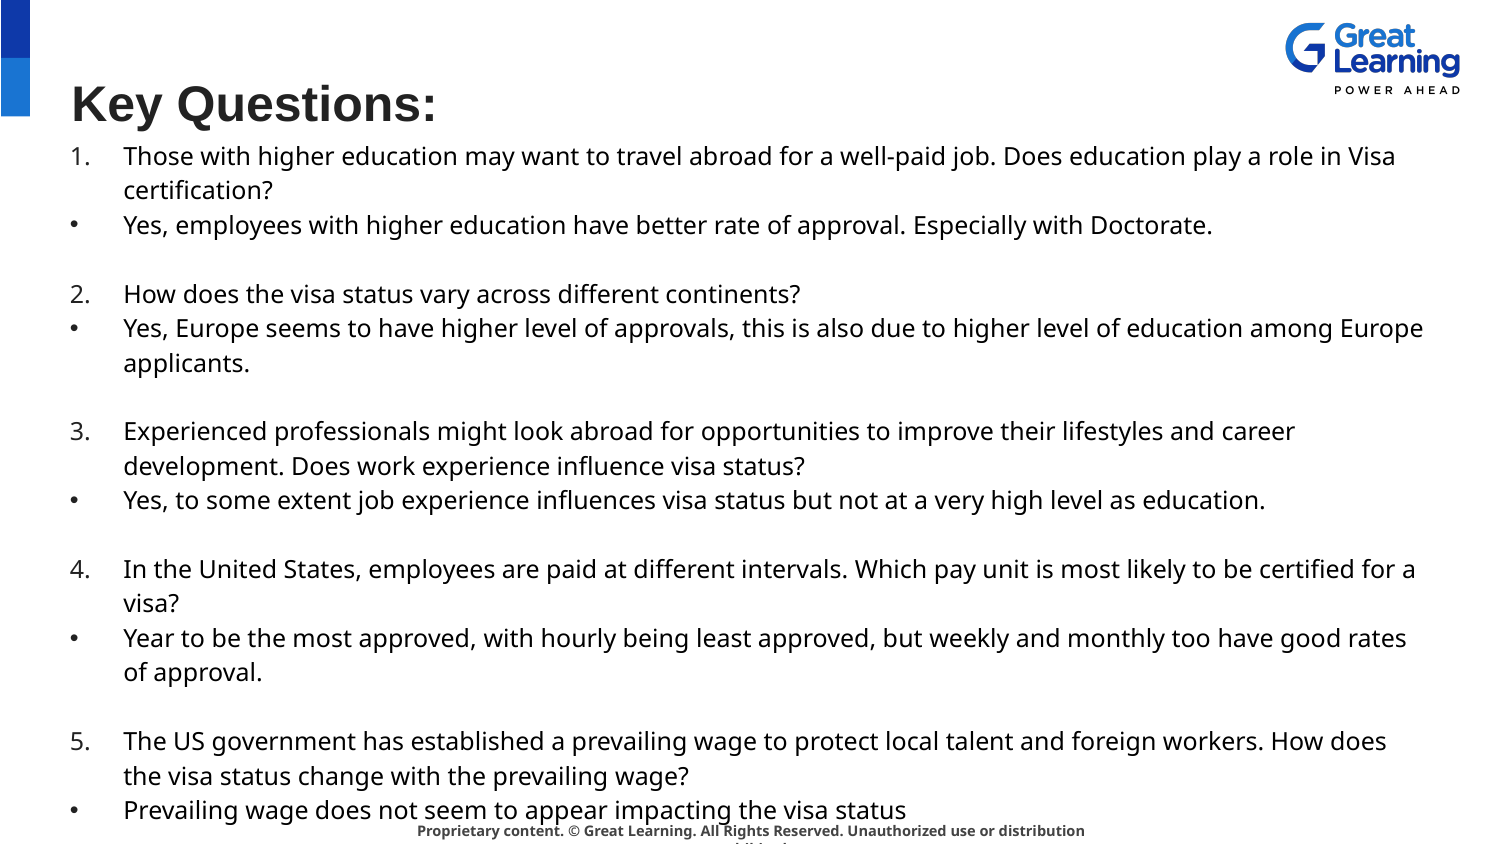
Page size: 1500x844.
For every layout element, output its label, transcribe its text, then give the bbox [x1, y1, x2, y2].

list Those with higher education may want to travel abroad for a well-paid job. Does education play a role in Visa certification? Yes, employees with higher education have better rate of approval. Especially with Doctorate. How does the visa status vary across different continents? Yes, Europe seems to have higher level of approvals, this is also due to higher level of education among Europe applicants. Experienced professionals might look abroad for opportunities to improve their lifestyles and career development. Does work experience influence visa status? Yes, to some extent job experience influences visa status but not at a very high level as education. In the United States, employees are paid at different intervals. Which pay unit is most likely to be certified for a visa? Year to be the most approved, with hourly being least approved, but weekly and monthly too have good rates of approval. The US government has established a prevailing wage to protect local talent and foreign workers. How does the visa status change with the prevailing wage? Prevailing wage does not seem to appear impacting the visa status [33, 120, 1449, 797]
picture [1258, 11, 1487, 106]
title Key Questions: [33, 47, 1431, 120]
